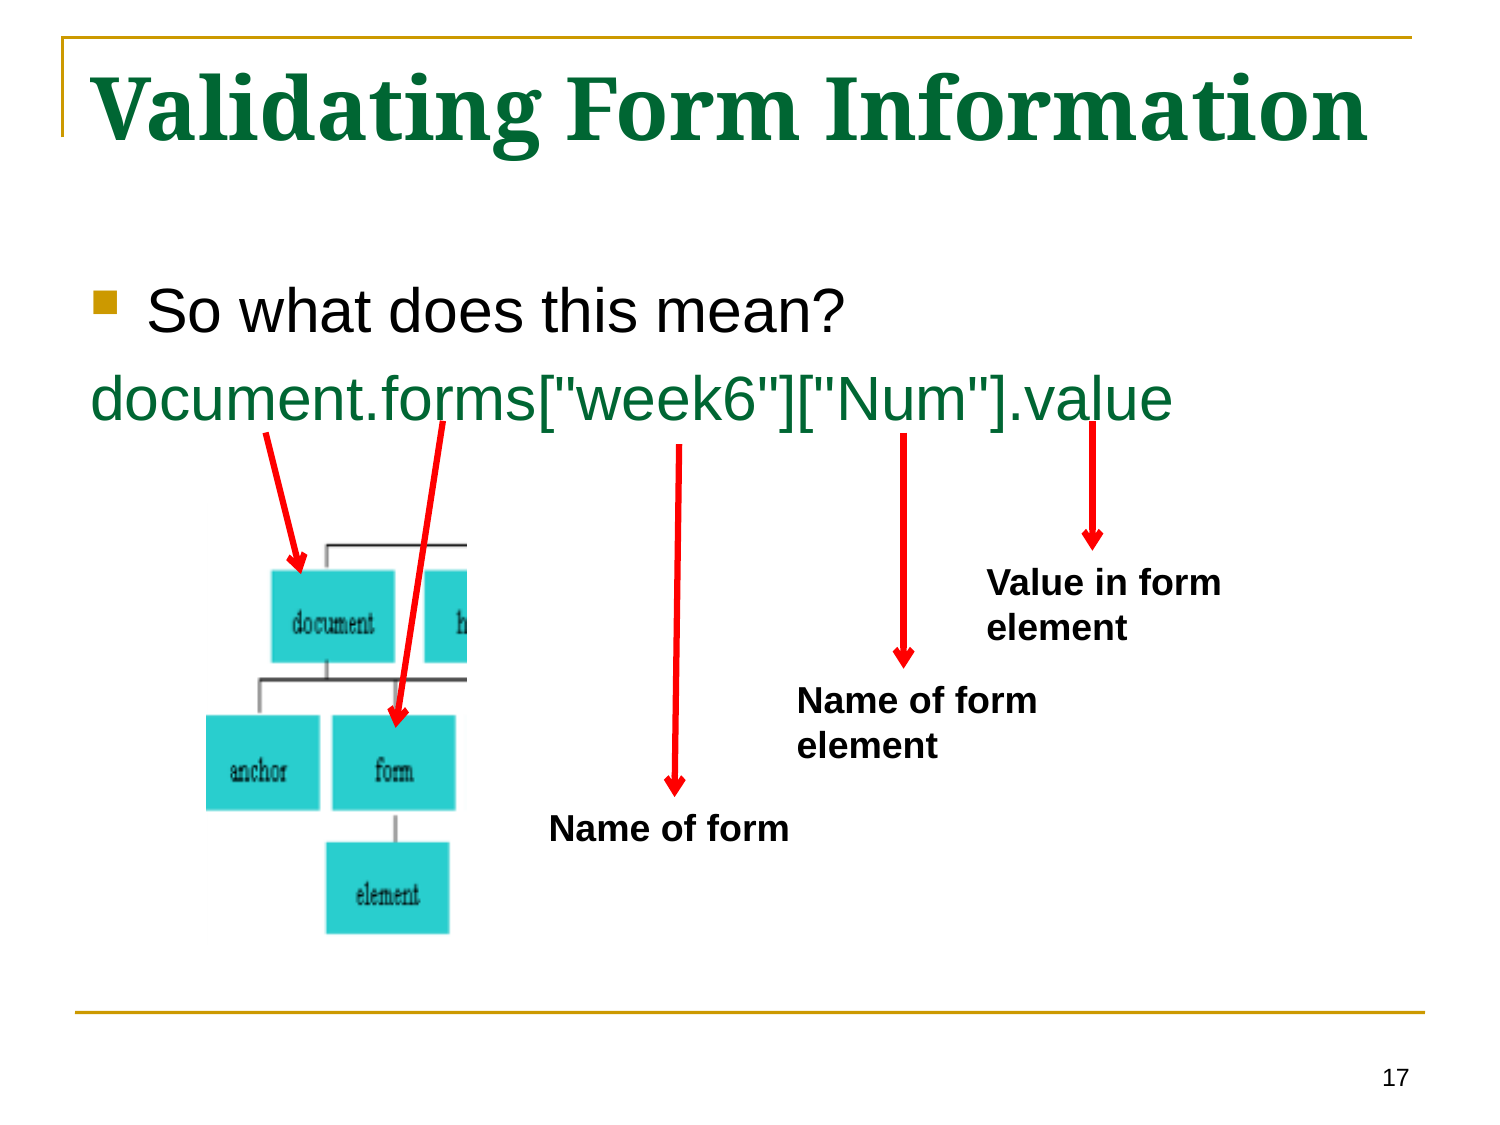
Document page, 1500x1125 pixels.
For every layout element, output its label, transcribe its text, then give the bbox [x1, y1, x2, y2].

title Validating Form Information [75, 45, 1425, 233]
text_box Name of form element [781, 668, 1064, 774]
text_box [265, 432, 302, 575]
picture [206, 503, 468, 946]
text_box Value in form element [971, 550, 1248, 656]
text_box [674, 444, 680, 798]
text_box Name of form [533, 797, 816, 857]
list So what does this mean? document.forms["week6"]["Num"].value [75, 262, 1425, 1006]
slide_number 17 [1074, 1024, 1425, 1100]
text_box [395, 420, 444, 729]
